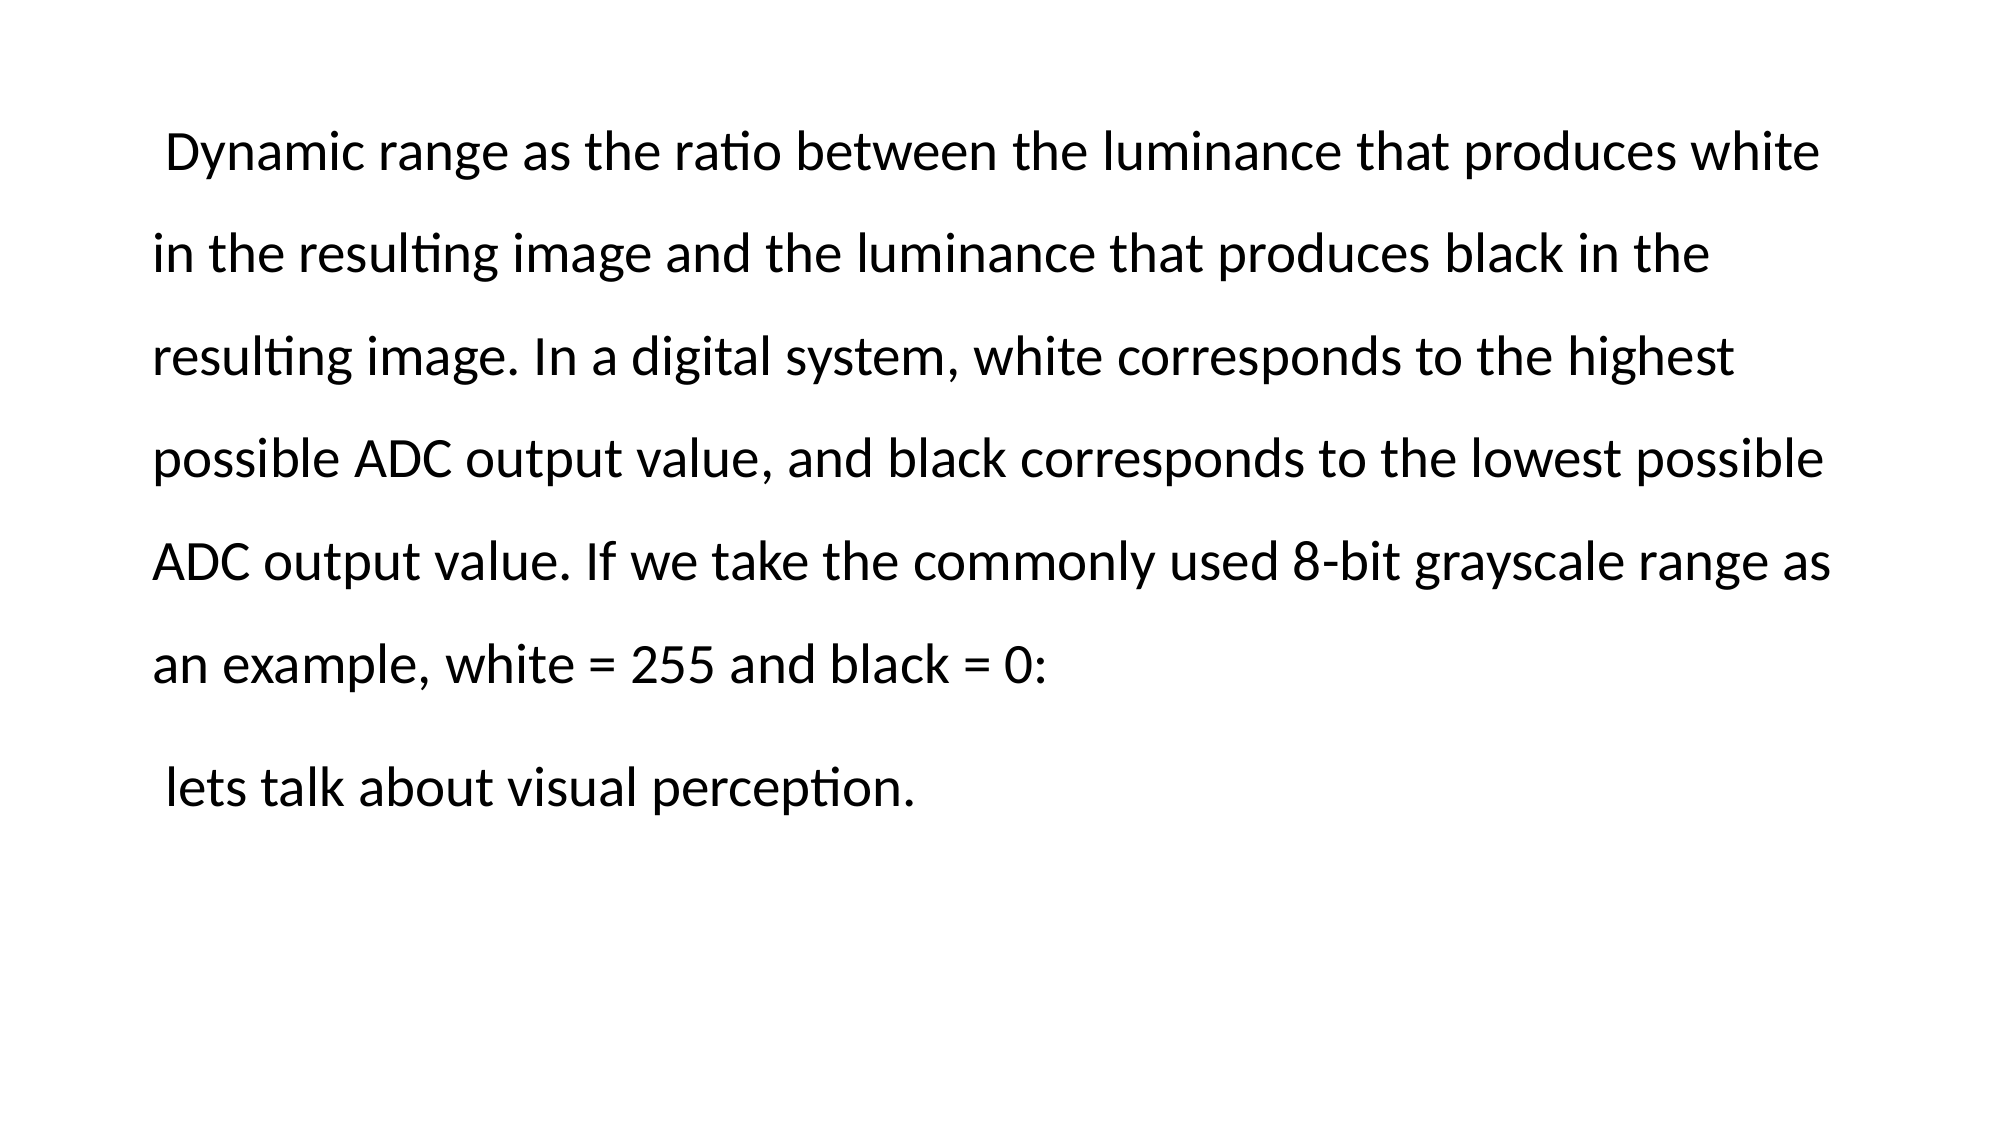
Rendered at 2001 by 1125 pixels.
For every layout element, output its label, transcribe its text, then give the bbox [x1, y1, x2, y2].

list Dynamic range as the ratio between the luminance that produces white in the resulting image and the luminance that produces black in the resulting image. In a digital system, white corresponds to the highest possible ADC output value, and black corresponds to the lowest possible ADC output value. If we take the commonly used 8-bit grayscale range as an example, white = 255 and black = 0: lets talk about visual perception. [137, 71, 1863, 971]
